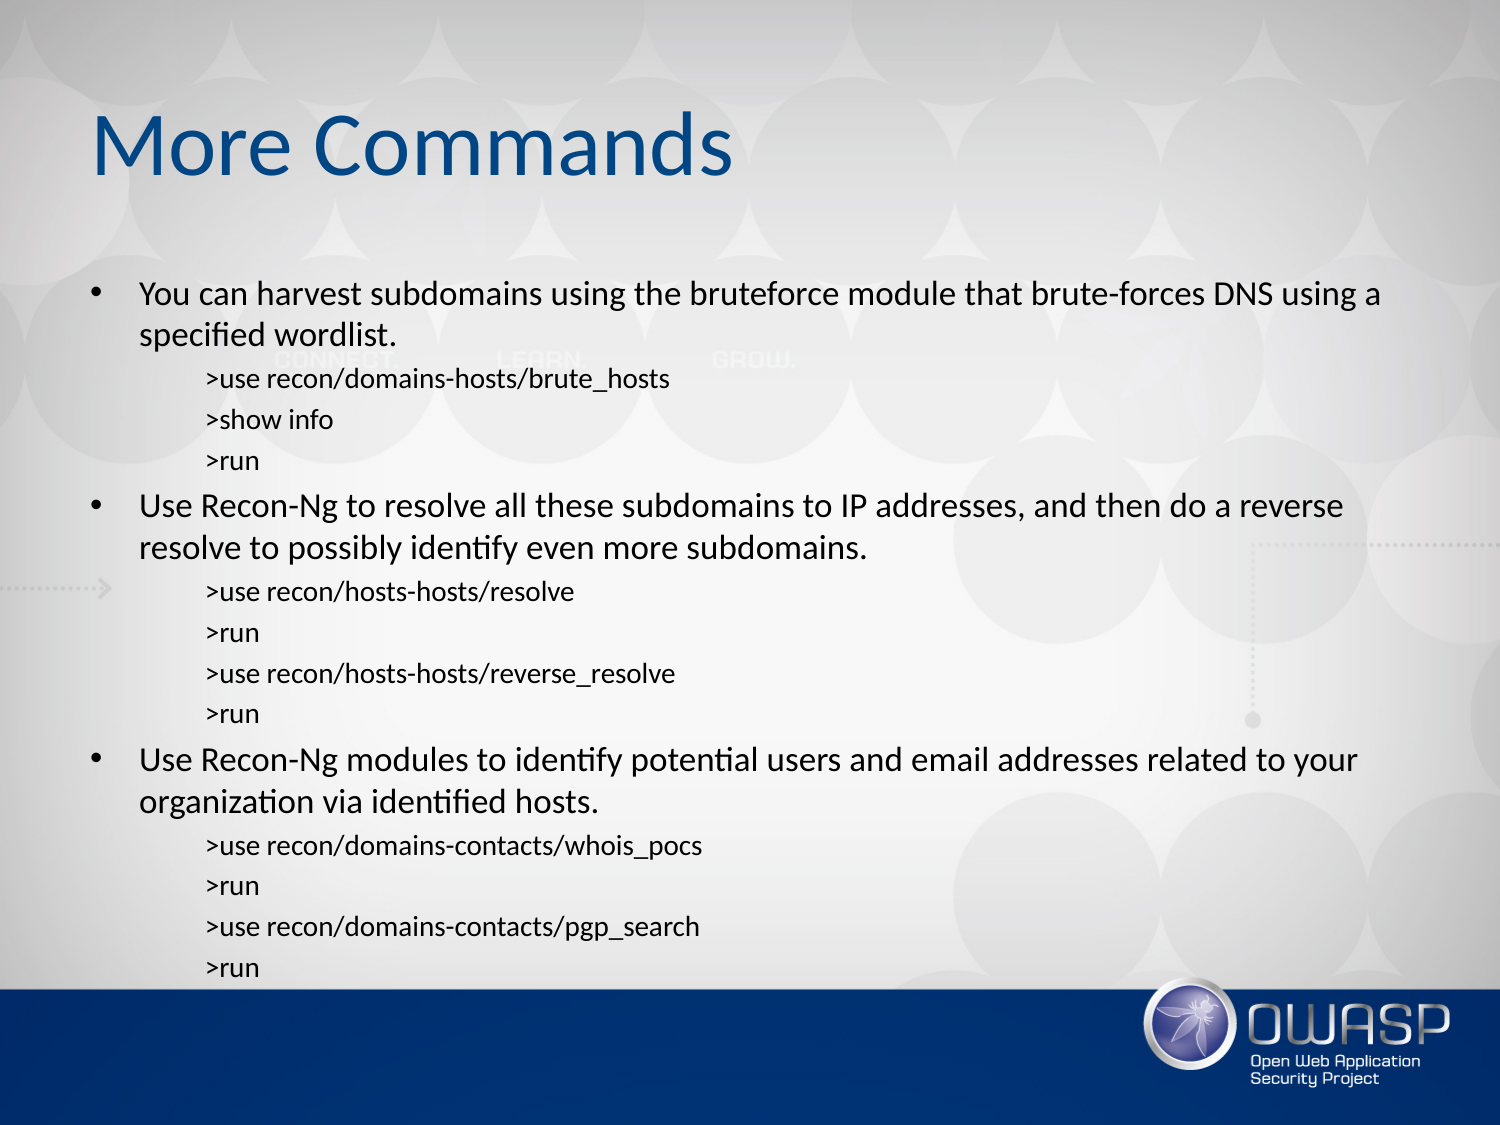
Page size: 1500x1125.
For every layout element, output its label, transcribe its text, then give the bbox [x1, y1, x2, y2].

picture [0, 0, 1500, 1125]
title More Commands [75, 45, 1425, 233]
list You can harvest subdomains using the bruteforce module that brute-forces DNS using a specified wordlist. >use recon/domains-hosts/brute_hosts >show info >run Use Recon-Ng to resolve all these subdomains to IP addresses, and then do a reverse resolve to possibly identify even more subdomains. >use recon/hosts-hosts/resolve >run >use recon/hosts-hosts/reverse_resolve >run Use Recon-Ng modules to identify potential users and email addresses related to your organization via identified hosts. >use recon/domains-contacts/whois_pocs >run >use recon/domains-contacts/pgp_search >run [75, 262, 1425, 992]
